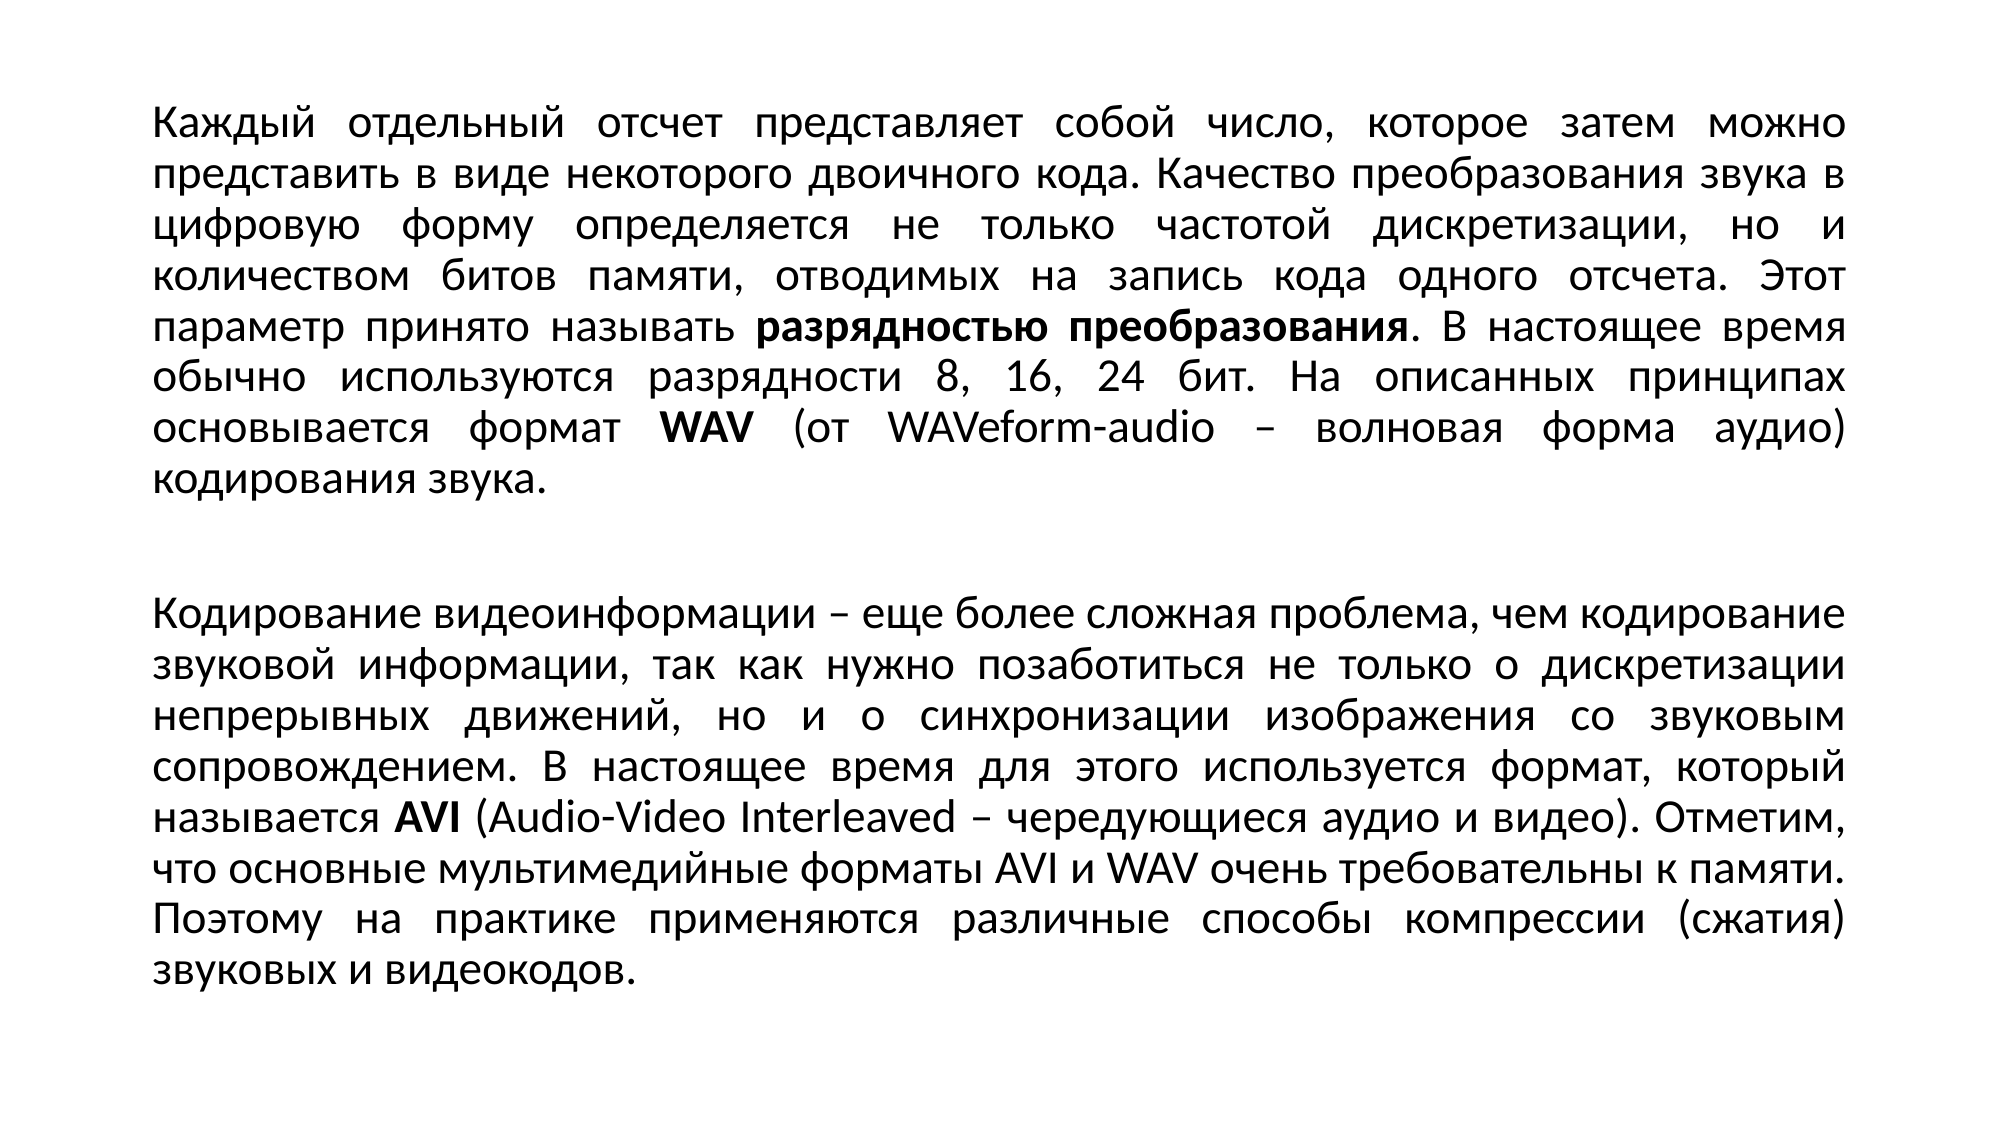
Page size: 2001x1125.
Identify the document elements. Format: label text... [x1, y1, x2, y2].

list Каждый отдельный отсчет представляет собой число, которое затем можно представить в виде некоторого двоичного кода. Качество преобразования звука в цифровую форму определяется не только частотой дискретизации, но и количеством битов памяти, отводимых на запись кода одного отсчета. Этот параметр принято называть разрядностью преобразования. В настоящее время обычно используются разрядности 8, 16, 24 бит. На описанных принципах основывается формат WAV (от WAVeform-audio – волновая форма аудио) кодирования звука. Кодирование видеоинформации – еще более сложная проблема, чем кодирование звуковой информации, так как нужно позаботиться не только о дискретизации непрерывных движений, но и о синхронизации изображения со звуковым сопровождением. В настоящее время для этого используется формат, который называется AVI (Audio-Video Interleaved – чередующиеся аудио и видео). Отметим, что основные мультимедийные форматы AVI и WAV очень требовательны к памяти. Поэтому на практике применяются различные способы компрессии (сжатия) звуковых и видеокодов. [137, 89, 1863, 1014]
